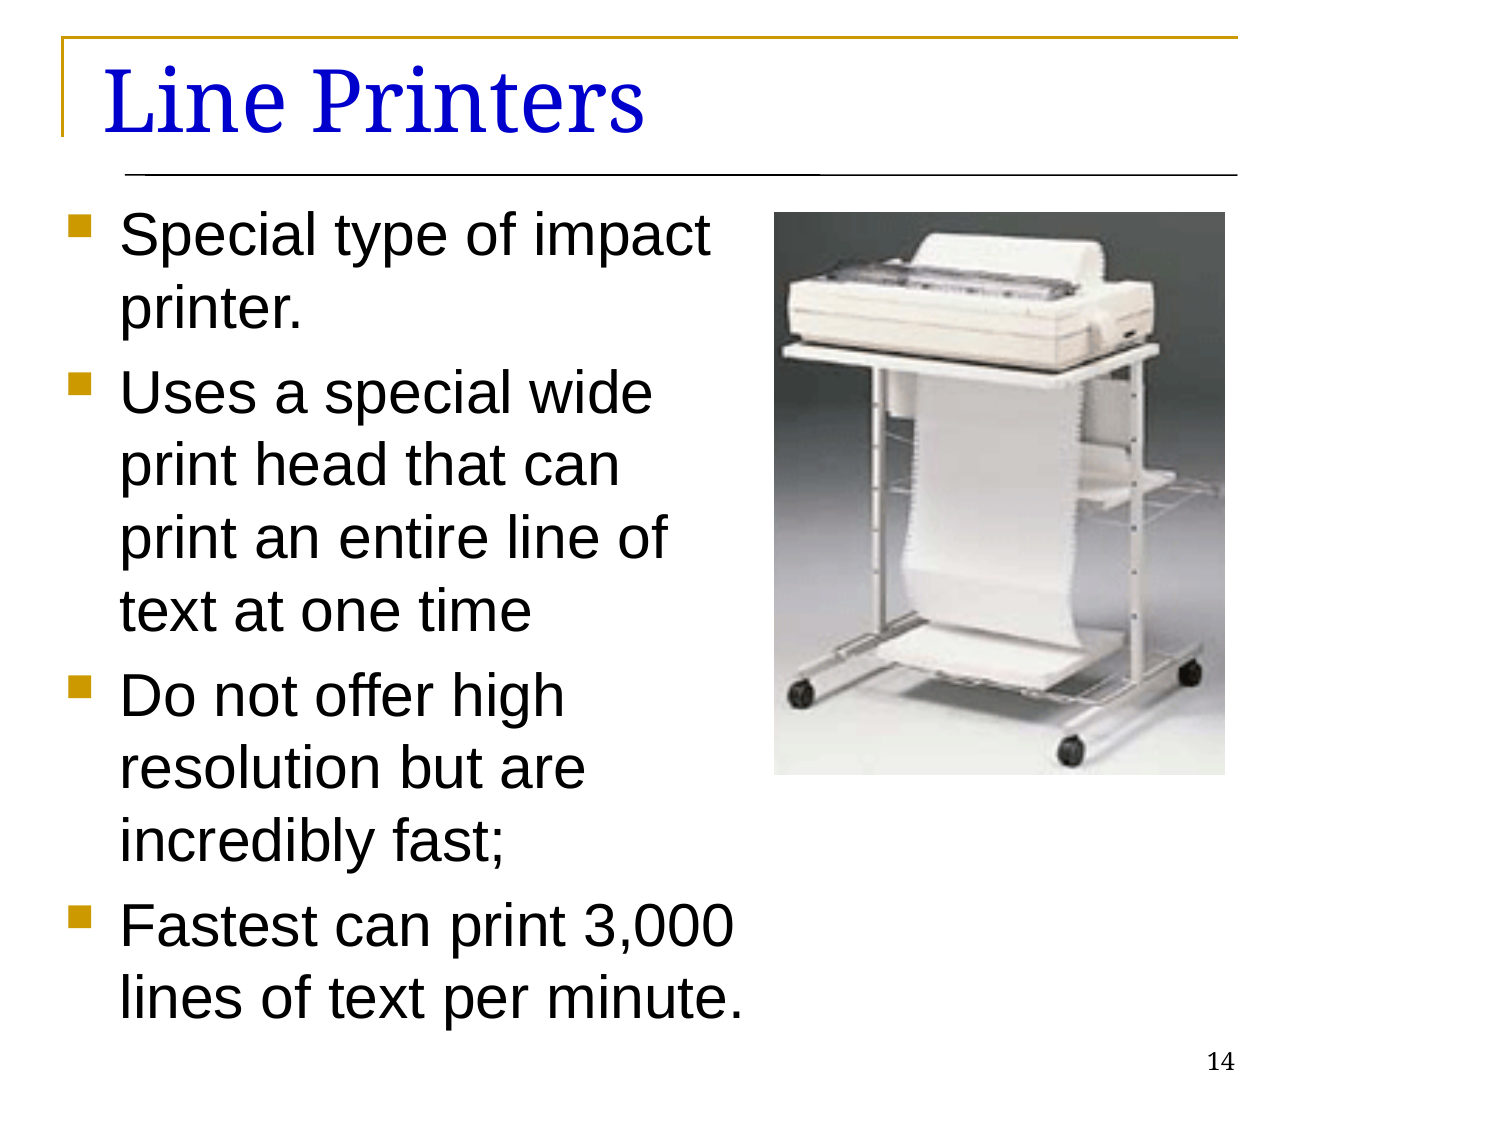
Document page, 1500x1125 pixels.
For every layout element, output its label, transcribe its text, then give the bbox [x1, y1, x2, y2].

picture [774, 212, 1226, 776]
list Special type of impact printer. Uses a special wide print head that can print an entire line of text at one time Do not offer high resolution but are incredibly fast; Fastest can print 3,000 lines of text per minute. [49, 187, 763, 1088]
title Line Printers [87, 37, 1251, 188]
slide_number 14 [1149, 1012, 1251, 1088]
